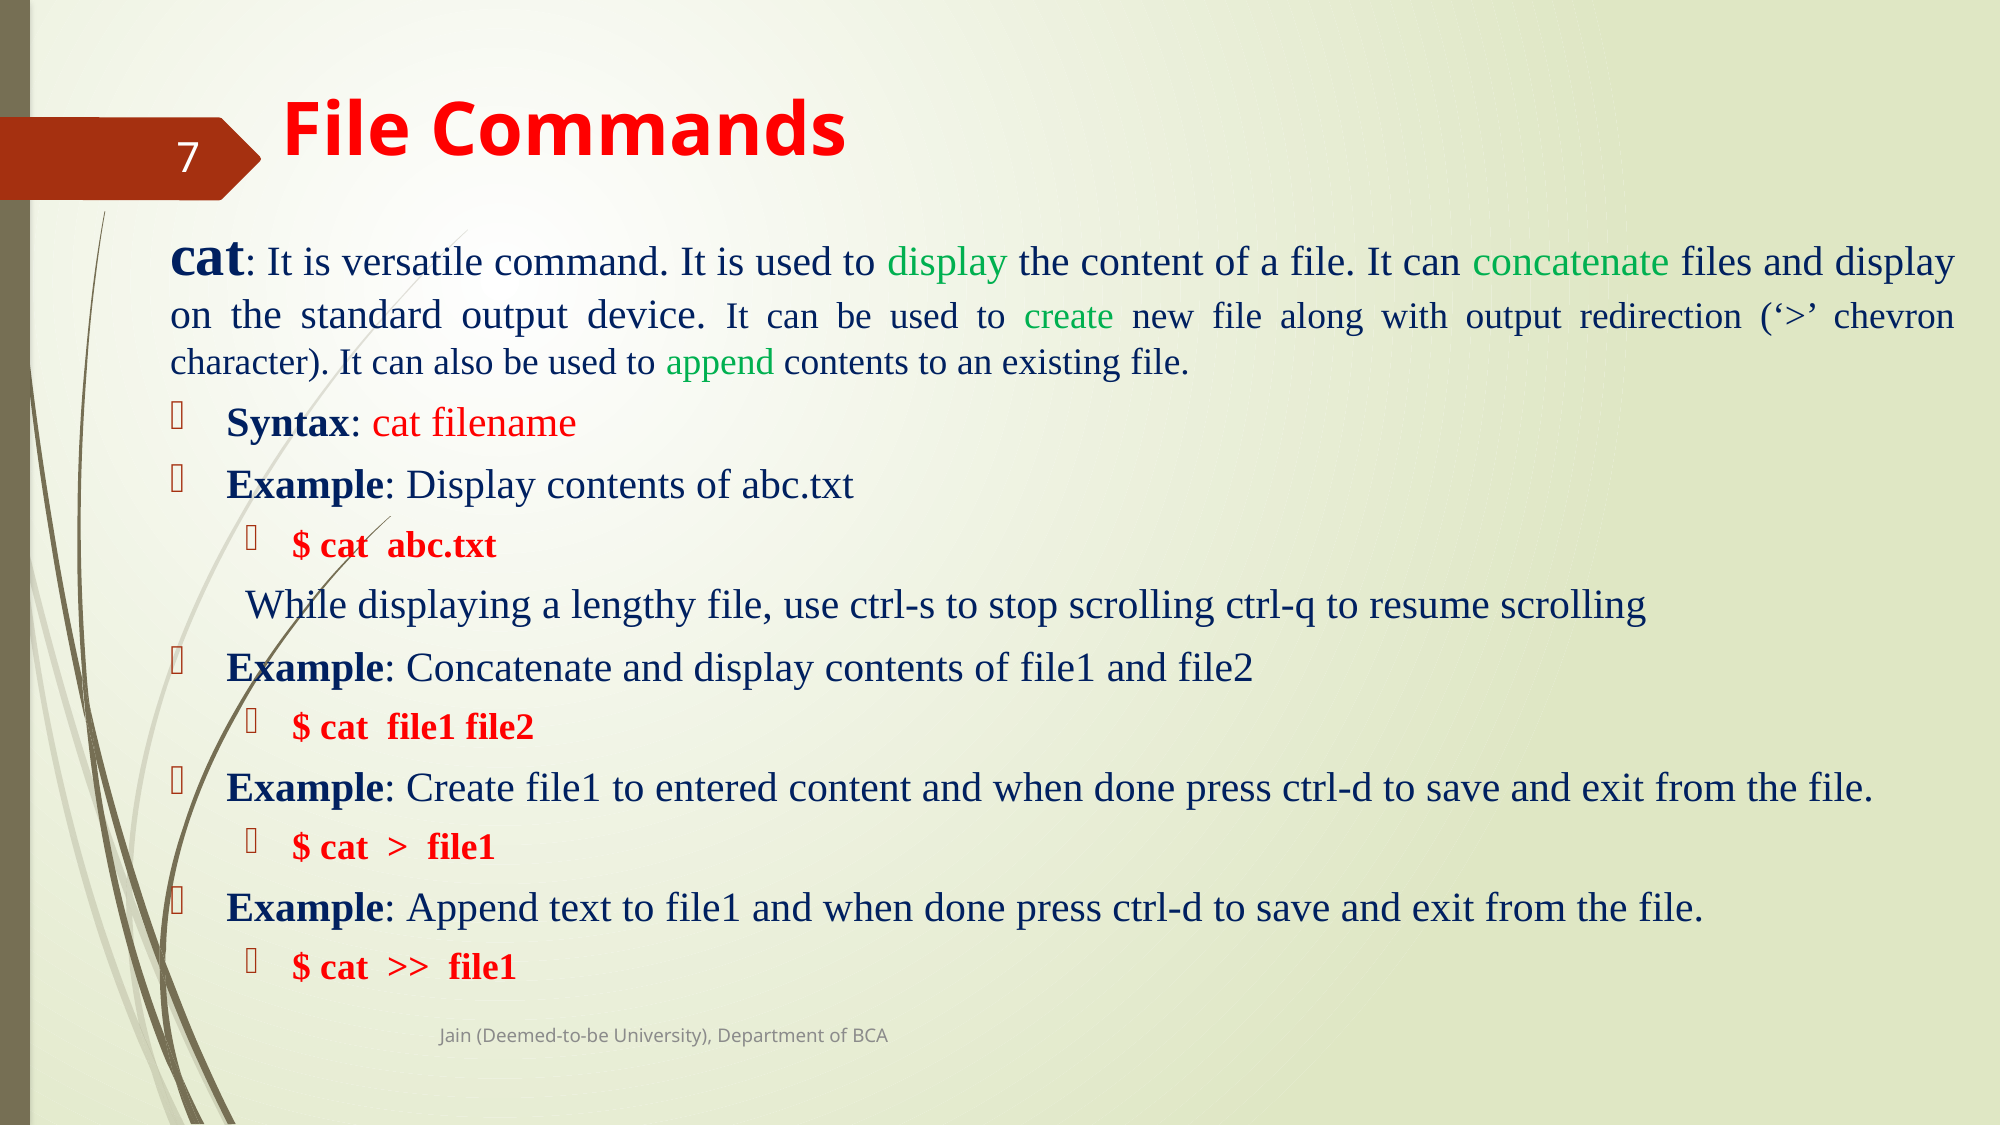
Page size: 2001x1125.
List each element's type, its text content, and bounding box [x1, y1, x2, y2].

slide_number 7 [87, 129, 216, 190]
title File Commands [266, 73, 1893, 179]
list cat: It is versatile command. It is used to display the content of a file. It can concatenate files and display on the standard output device. It can be used to create new file along with output redirection (‘>’ chevron character). It can also be used to append contents to an existing file. Syntax: cat filename Example: Display contents of abc.txt $ cat abc.txt While displaying a lengthy file, use ctrl-s to stop scrolling ctrl-q to resume scrolling Example: Concatenate and display contents of file1 and file2 $ cat file1 file2 Example: Create file1 to entered content and when done press ctrl-d to save and exit from the file. $ cat > file1 Example: Append text to file1 and when done press ctrl-d to save and exit from the file. $ cat >> file1 [155, 209, 1971, 1022]
footer Jain (Deemed-to-be University), Department of BCA [424, 1006, 1675, 1067]
